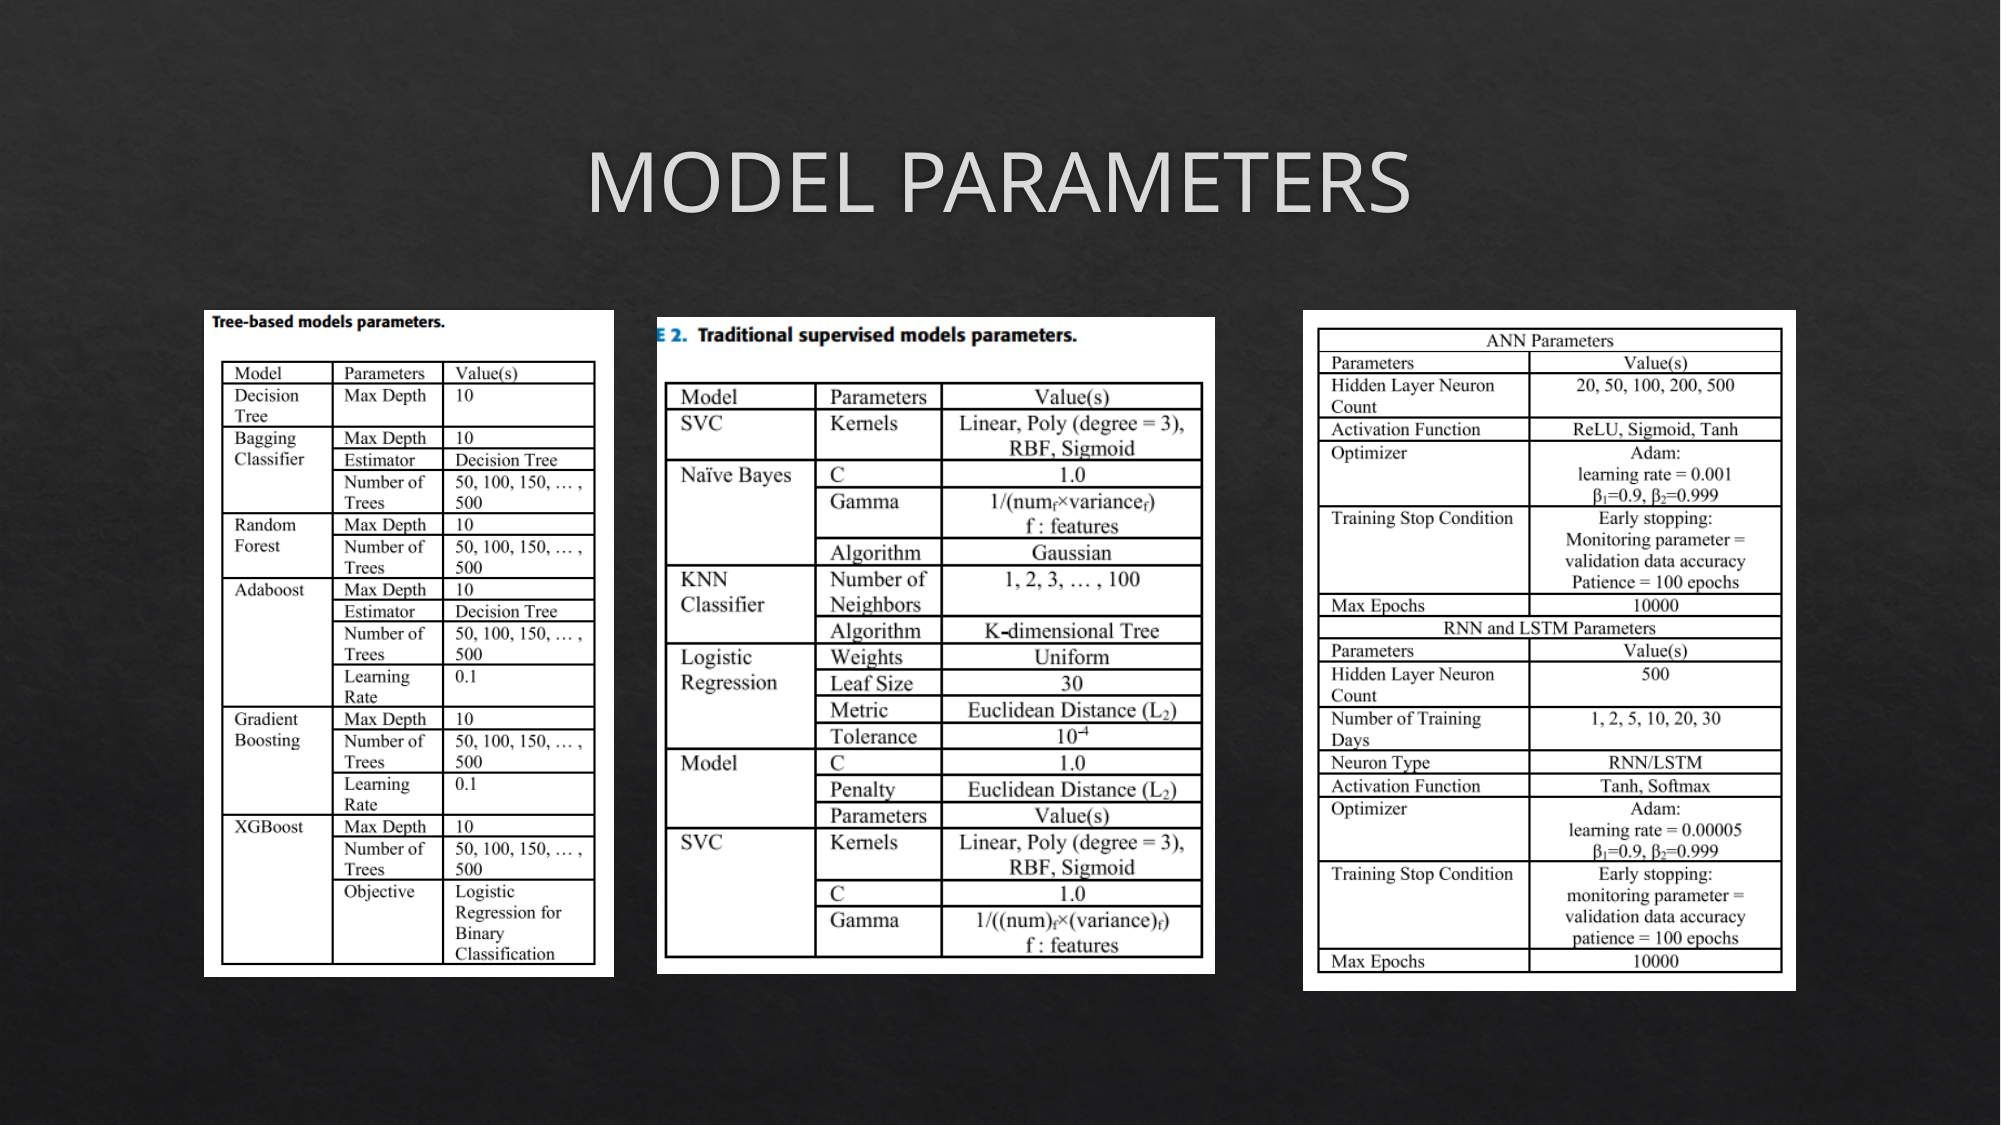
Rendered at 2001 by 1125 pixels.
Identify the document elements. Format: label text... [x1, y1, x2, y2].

picture [1302, 310, 1796, 991]
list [204, 310, 615, 977]
picture [657, 317, 1215, 974]
title MODEL PARAMETERS [149, 99, 1849, 260]
